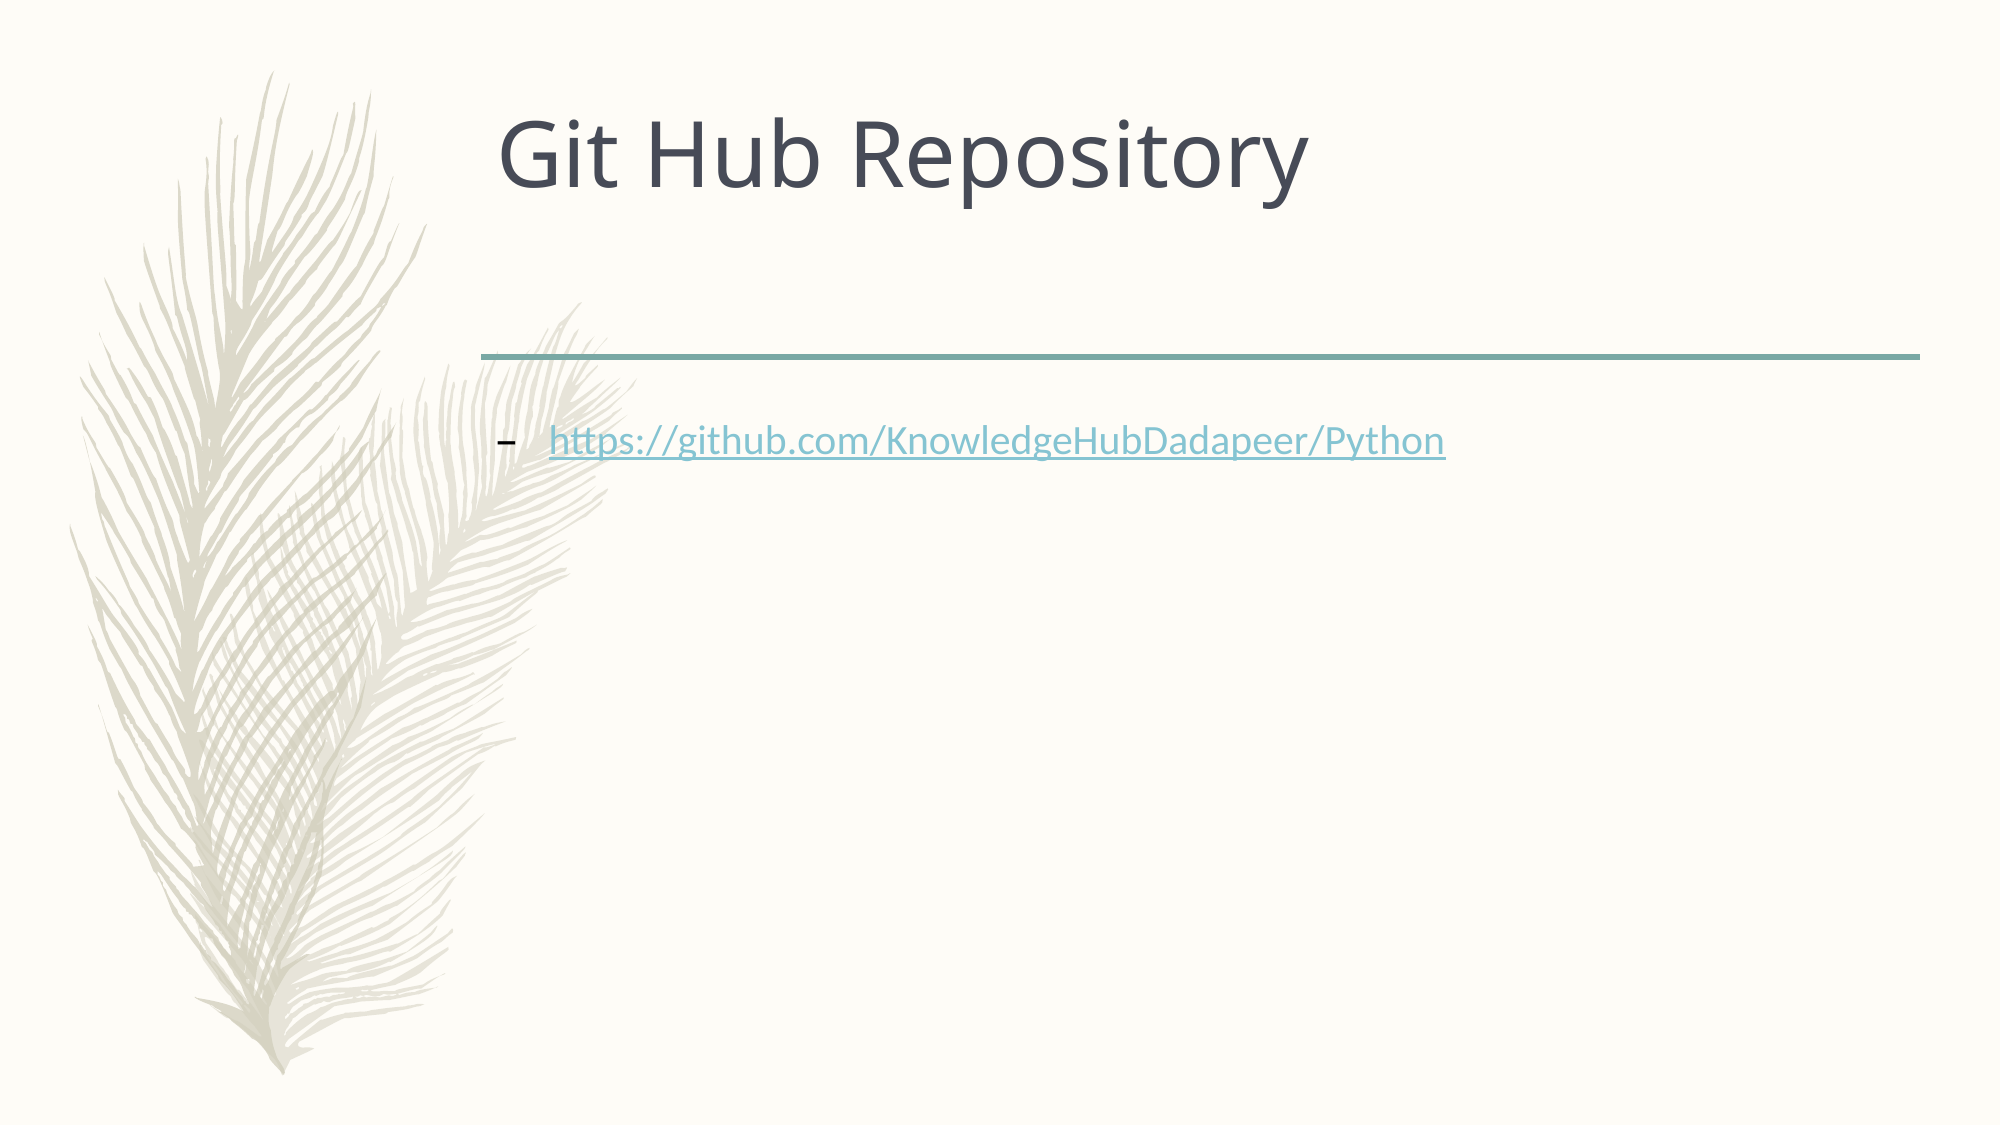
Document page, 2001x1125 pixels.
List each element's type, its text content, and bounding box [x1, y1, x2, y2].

title Git Hub Repository [481, 93, 1920, 350]
list https://github.com/KnowledgeHubDadapeer/Python [481, 399, 1920, 999]
